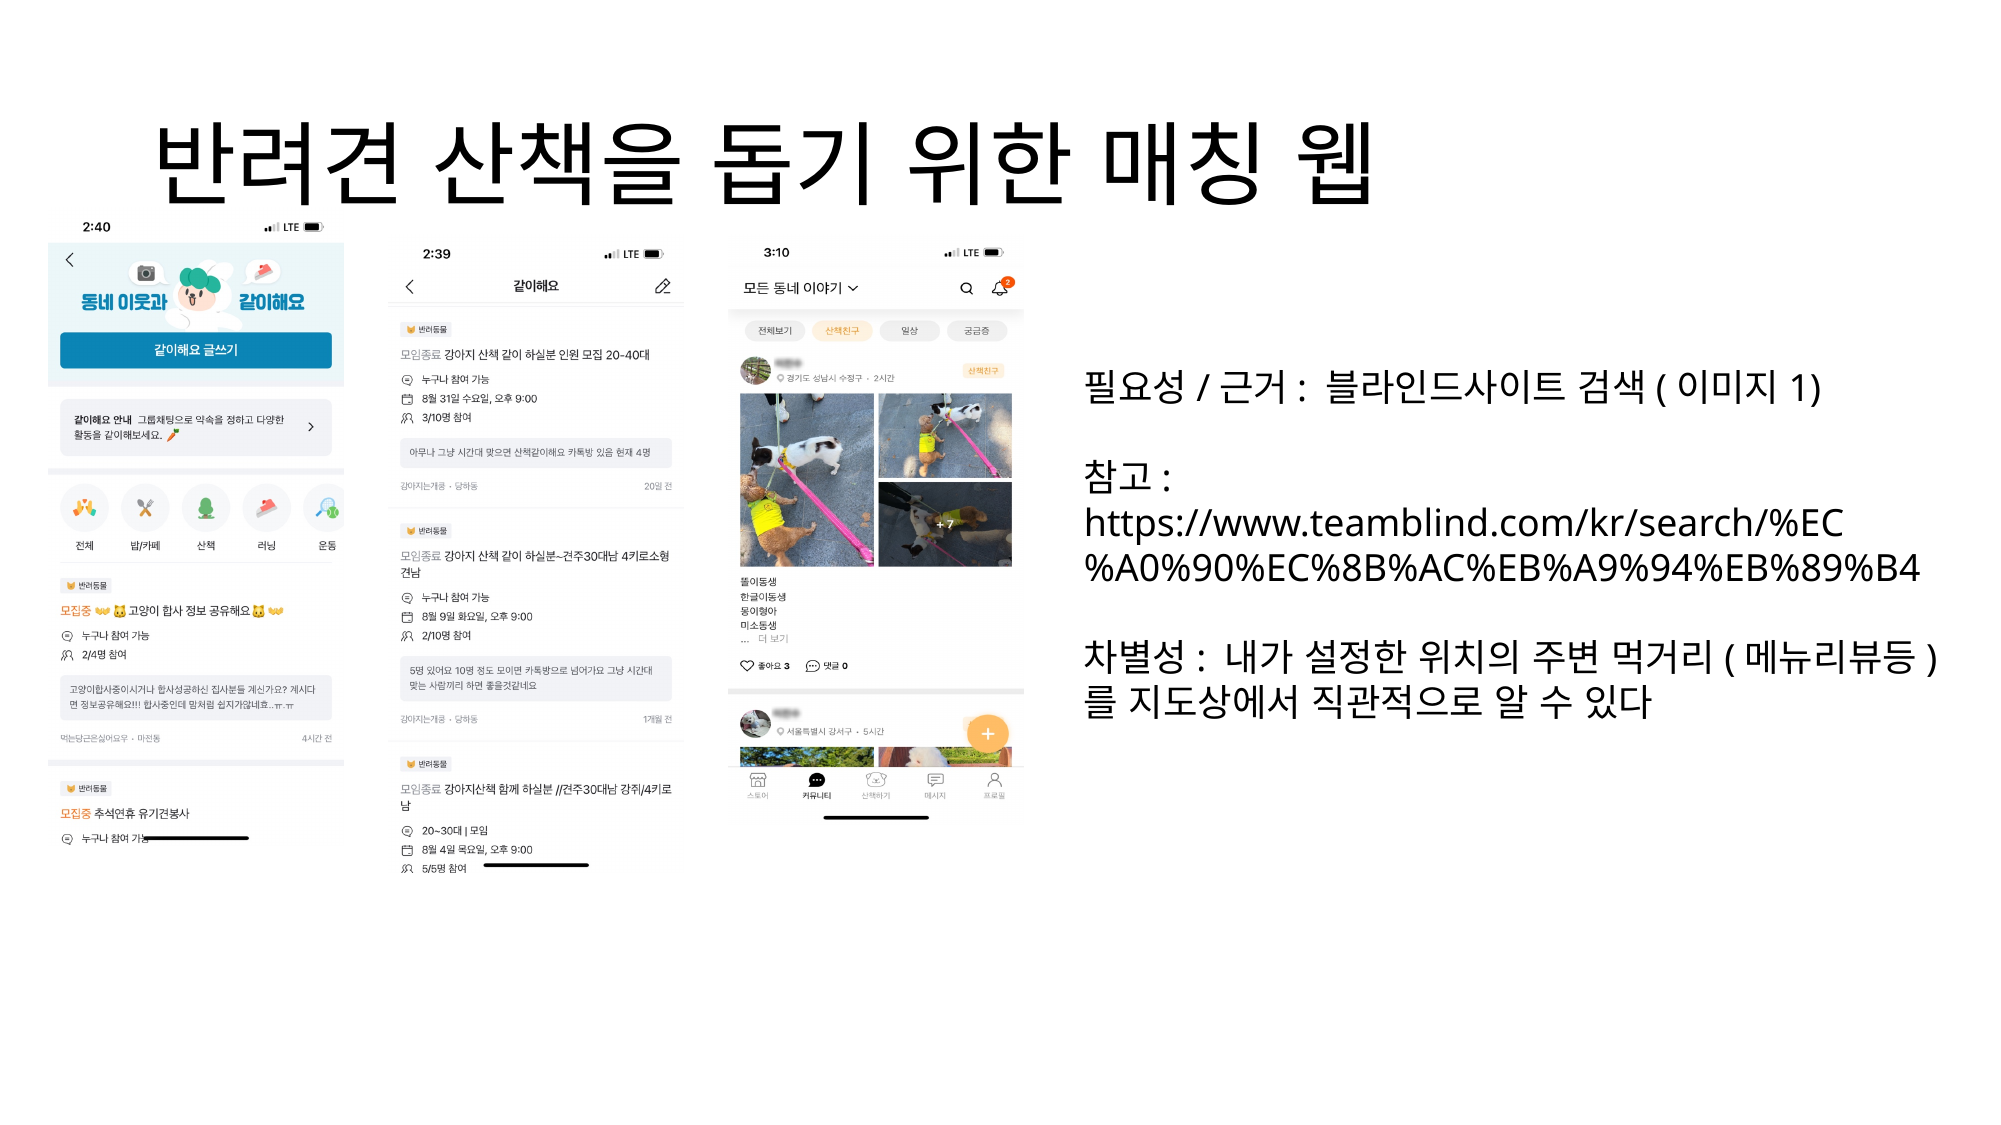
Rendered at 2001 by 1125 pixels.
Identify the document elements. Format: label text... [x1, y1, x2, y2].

text_box 필요성/근거: 블라인드사이트 검색(이미지1) 참고: https://www.teamblind.com/kr/search/%EC%A0%90%EC%8B%AC%EB%A9%94%EB%89%B4 차별성: 내가 설정한 위치의 주변 먹거리(메뉴리뷰등) 를 지도상에서 직관적으로 알 수 있다 [1068, 356, 1990, 776]
picture [48, 207, 344, 846]
picture [388, 234, 684, 873]
title 반려견 산책을 돕기 위한 매칭 웹 [137, 59, 1863, 278]
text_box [728, 234, 1024, 825]
